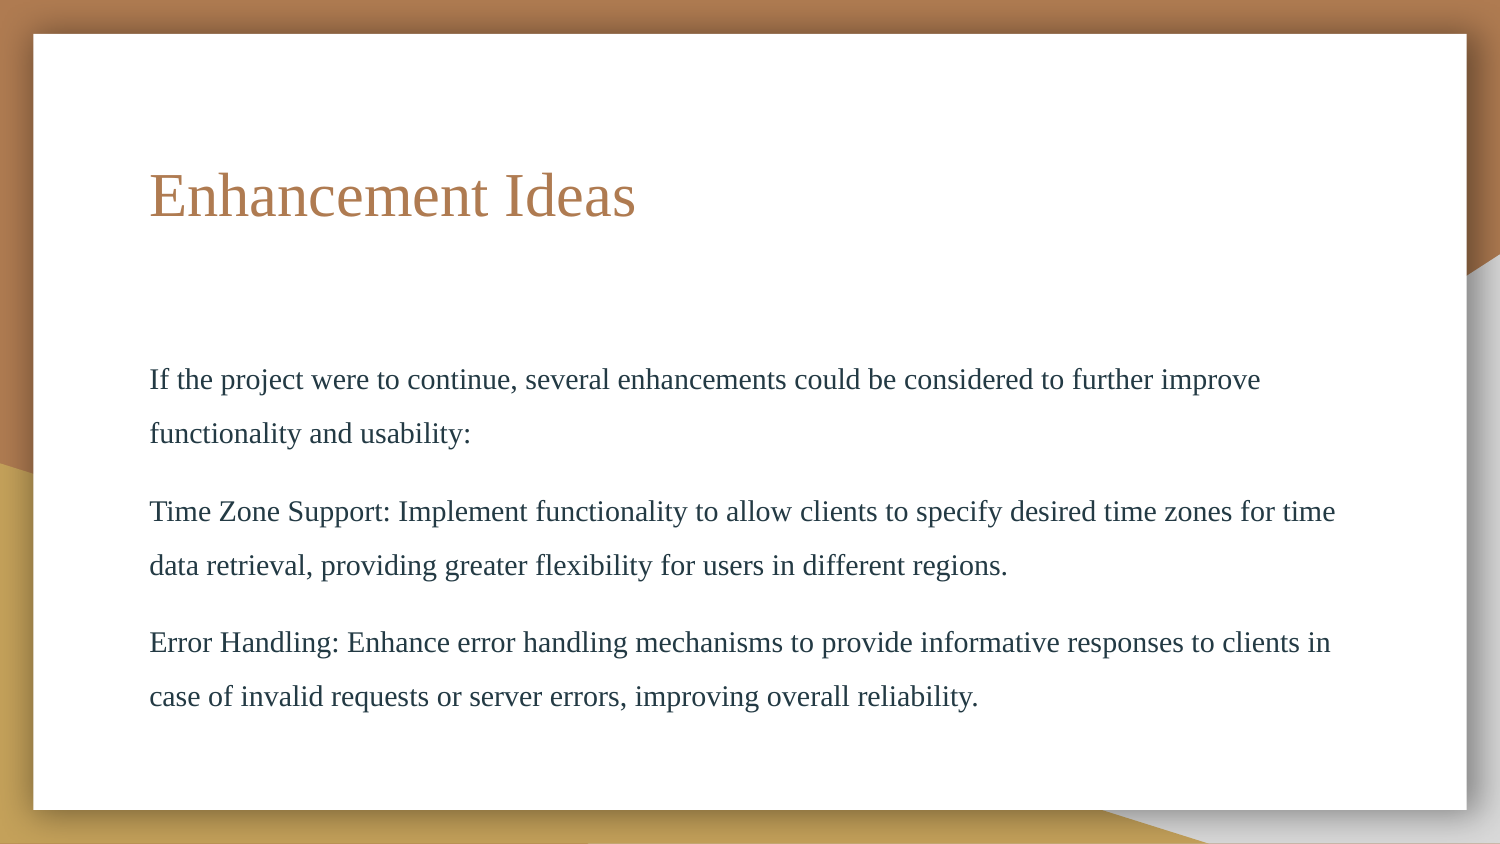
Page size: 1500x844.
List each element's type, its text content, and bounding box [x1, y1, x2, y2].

list If the project were to continue, several enhancements could be considered to further improve functionality and usability: Time Zone Support: Implement functionality to allow clients to specify desired time zones for time data retrieval, providing greater flexibility for users in different regions. Error Handling: Enhance error handling mechanisms to provide informative responses to clients in case of invalid requests or server errors, improving overall reliability. [134, 326, 1366, 729]
title Enhancement Ideas [134, 138, 1366, 296]
